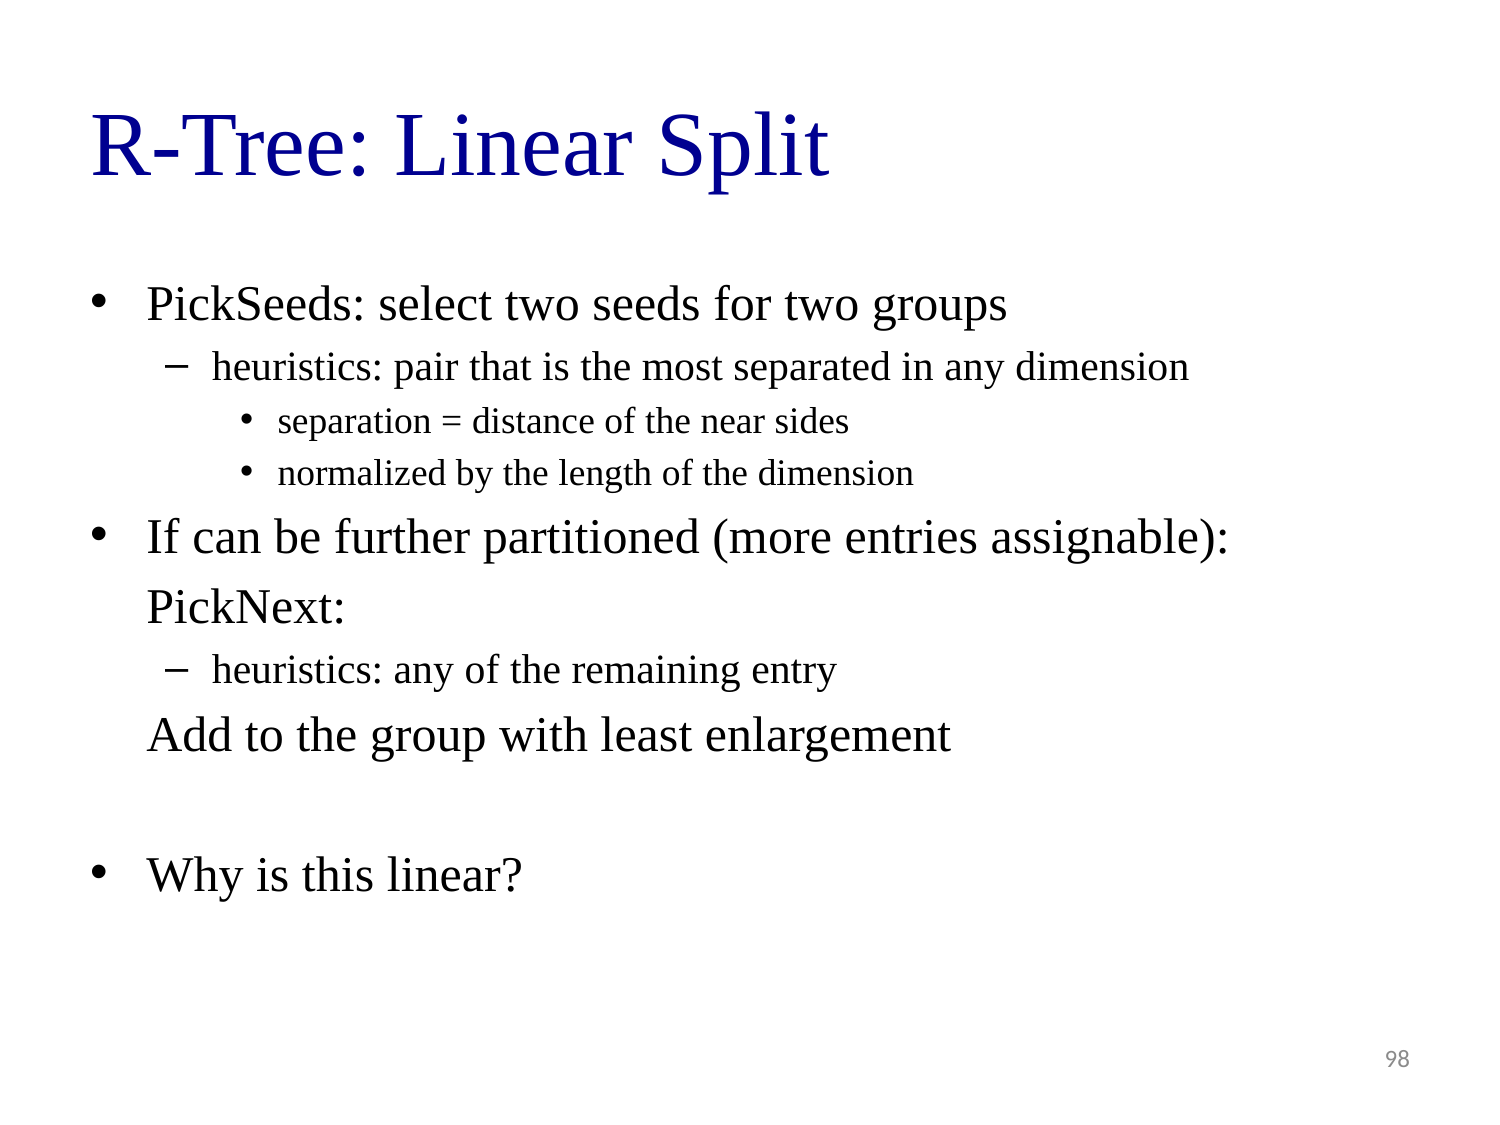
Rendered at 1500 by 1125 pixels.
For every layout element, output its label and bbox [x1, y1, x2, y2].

slide_number [1074, 1042, 1425, 1103]
title [75, 45, 1425, 233]
list [75, 262, 1425, 1005]
